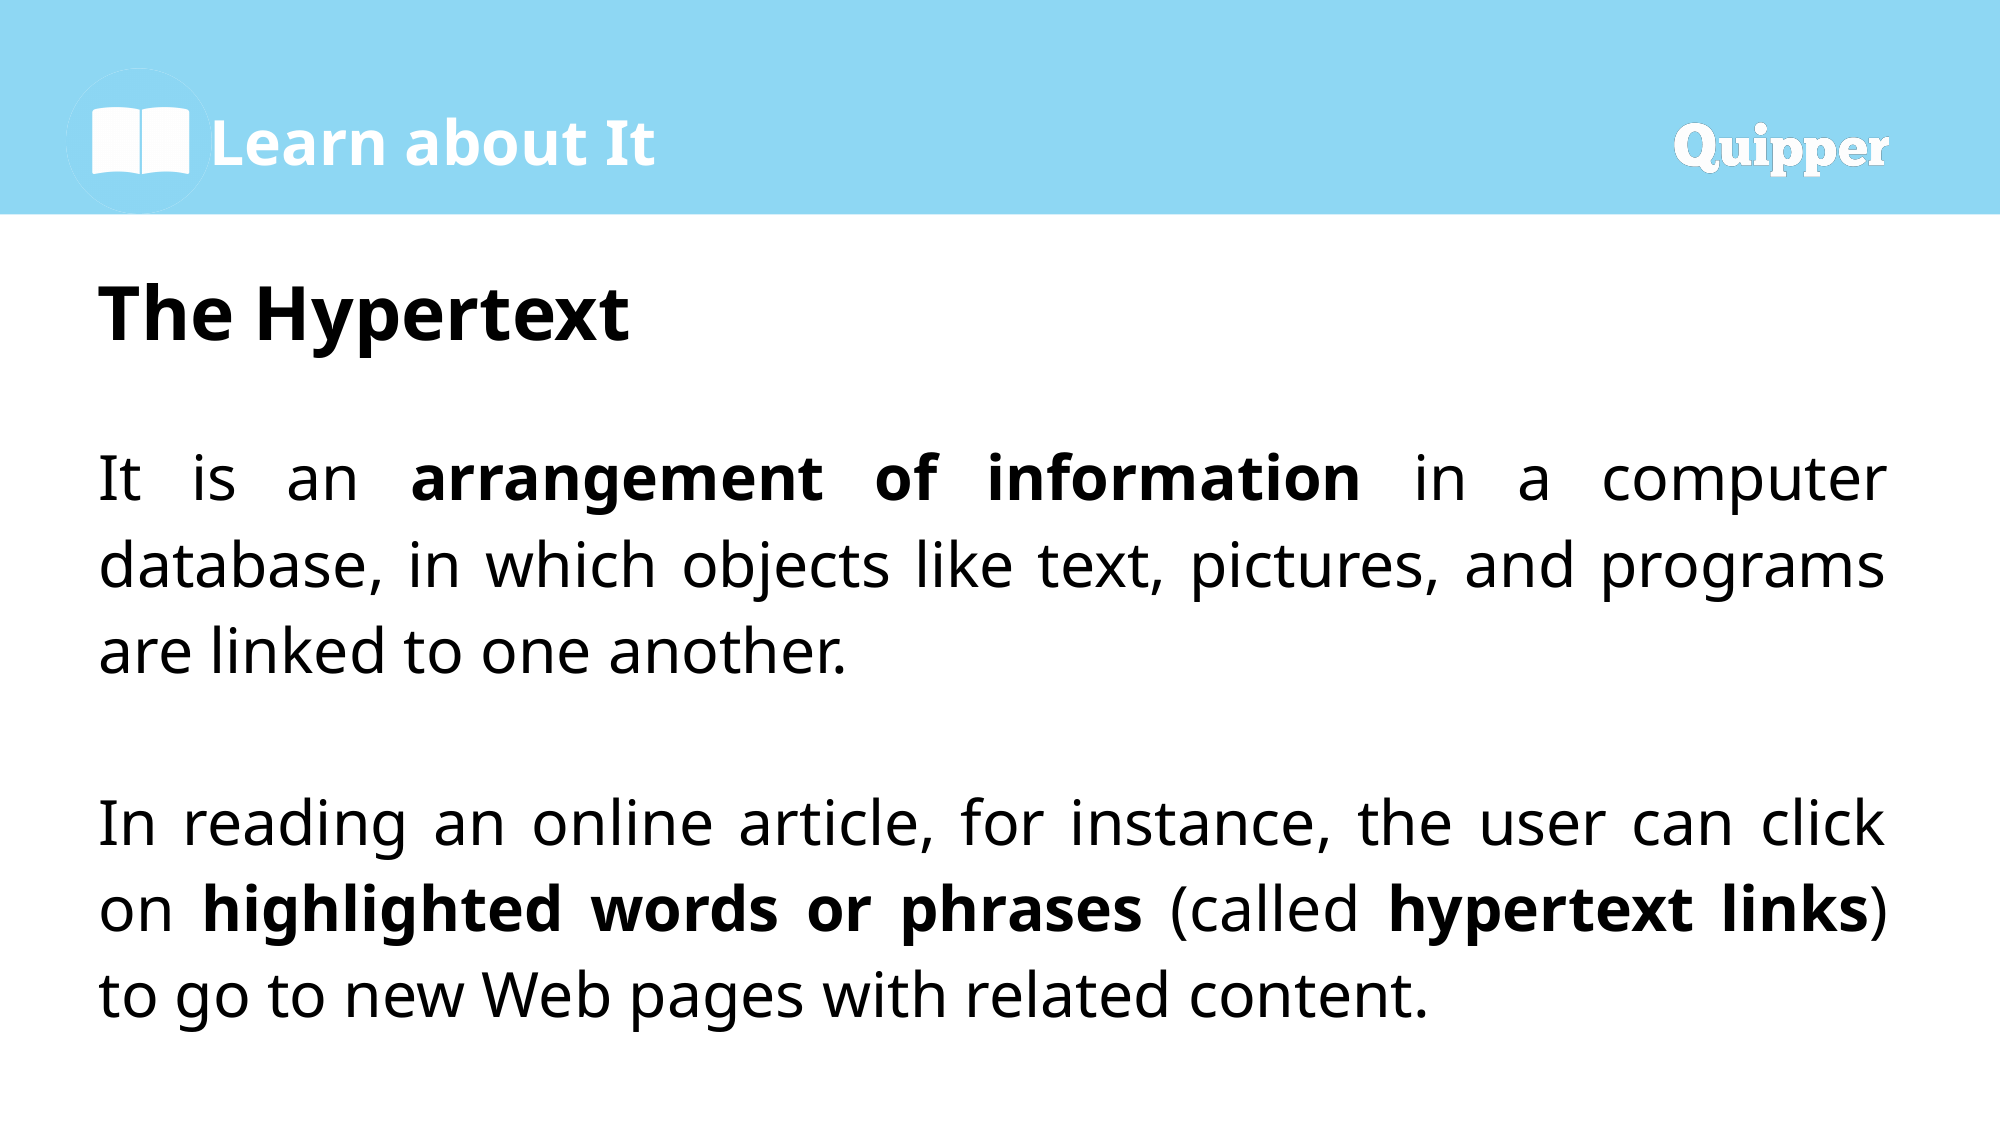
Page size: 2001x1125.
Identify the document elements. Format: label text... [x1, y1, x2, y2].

list It is an arrangement of information in a computer database, in which objects like text, pictures, and programs are linked to one another. In reading an online article, for instance, the user can click on highlighted words or phrases (called hypertext links) to go to new Web pages with related content. [83, 419, 1904, 1090]
picture [61, 61, 214, 221]
title The Hypertext [82, 235, 1943, 397]
picture [1673, 121, 1890, 178]
